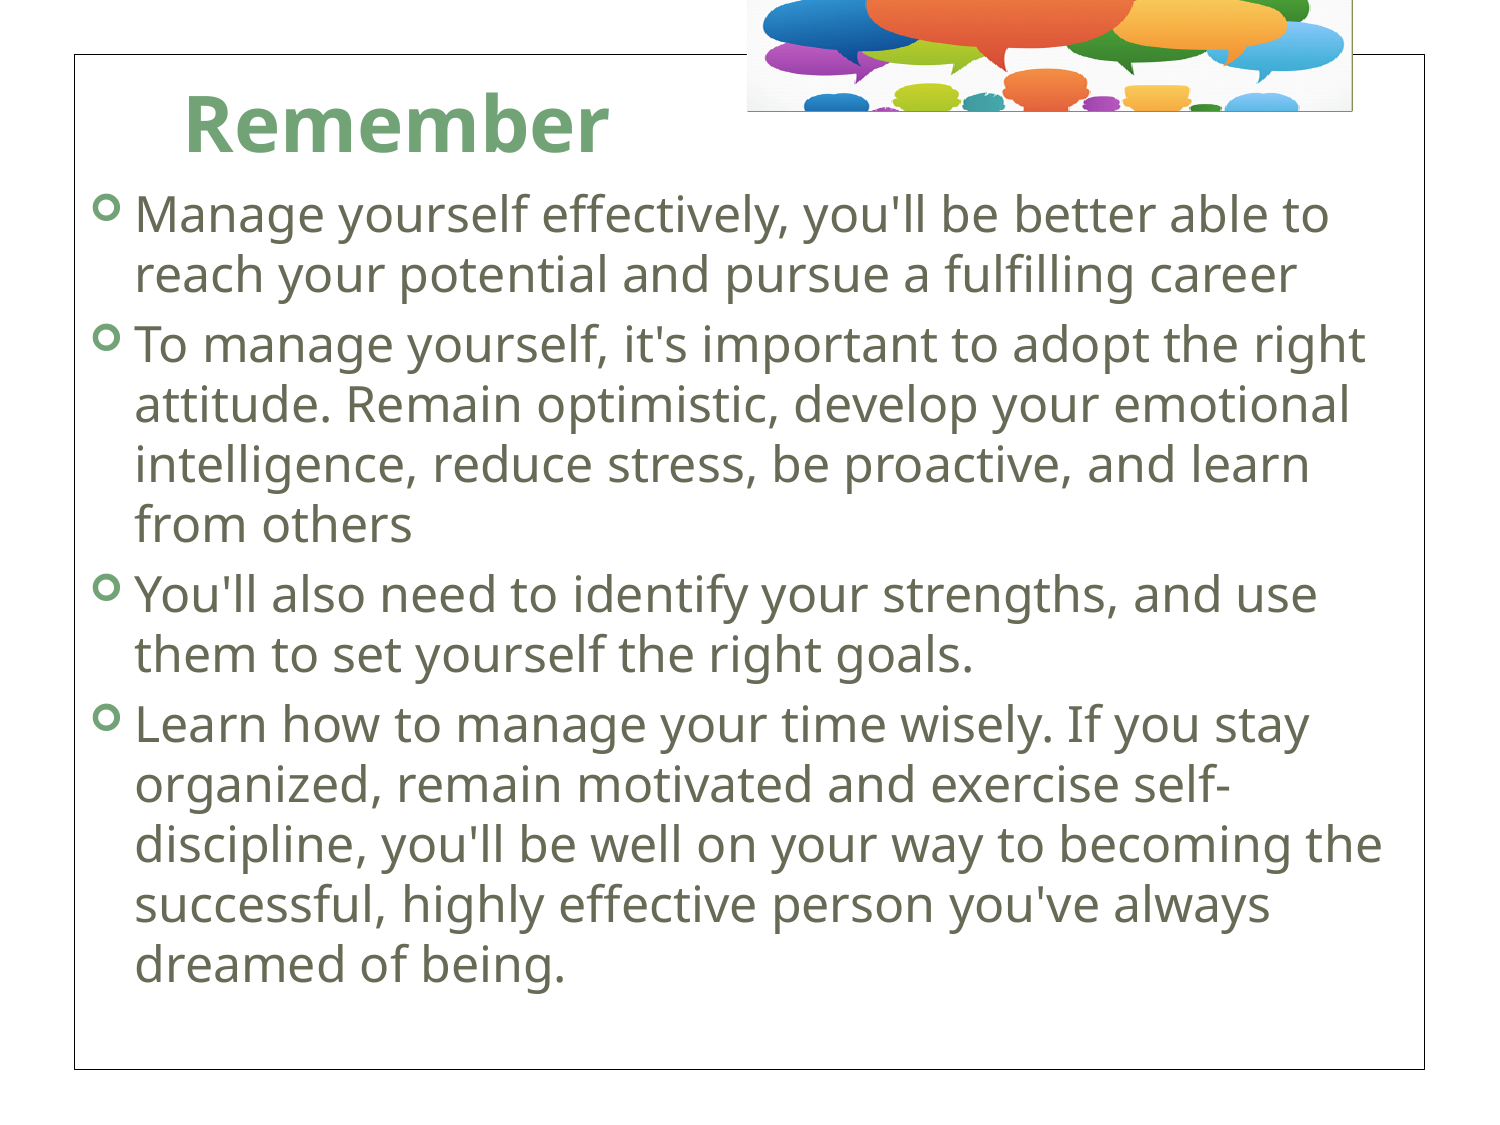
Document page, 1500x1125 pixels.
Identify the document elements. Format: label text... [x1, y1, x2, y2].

title Remember [167, 65, 651, 175]
list Manage yourself effectively, you'll be better able to reach your potential and pursue a fulfilling career To manage yourself, it's important to adopt the right attitude. Remain optimistic, develop your emotional intelligence, reduce stress, be proactive, and learn from others You'll also need to identify your strengths, and use them to set yourself the right goals. Learn how to manage your time wisely. If you stay organized, remain motivated and exercise self-discipline, you'll be well on your way to becoming the successful, highly effective person you've always dreamed of being. [63, 175, 1439, 1113]
picture [746, 0, 1352, 111]
